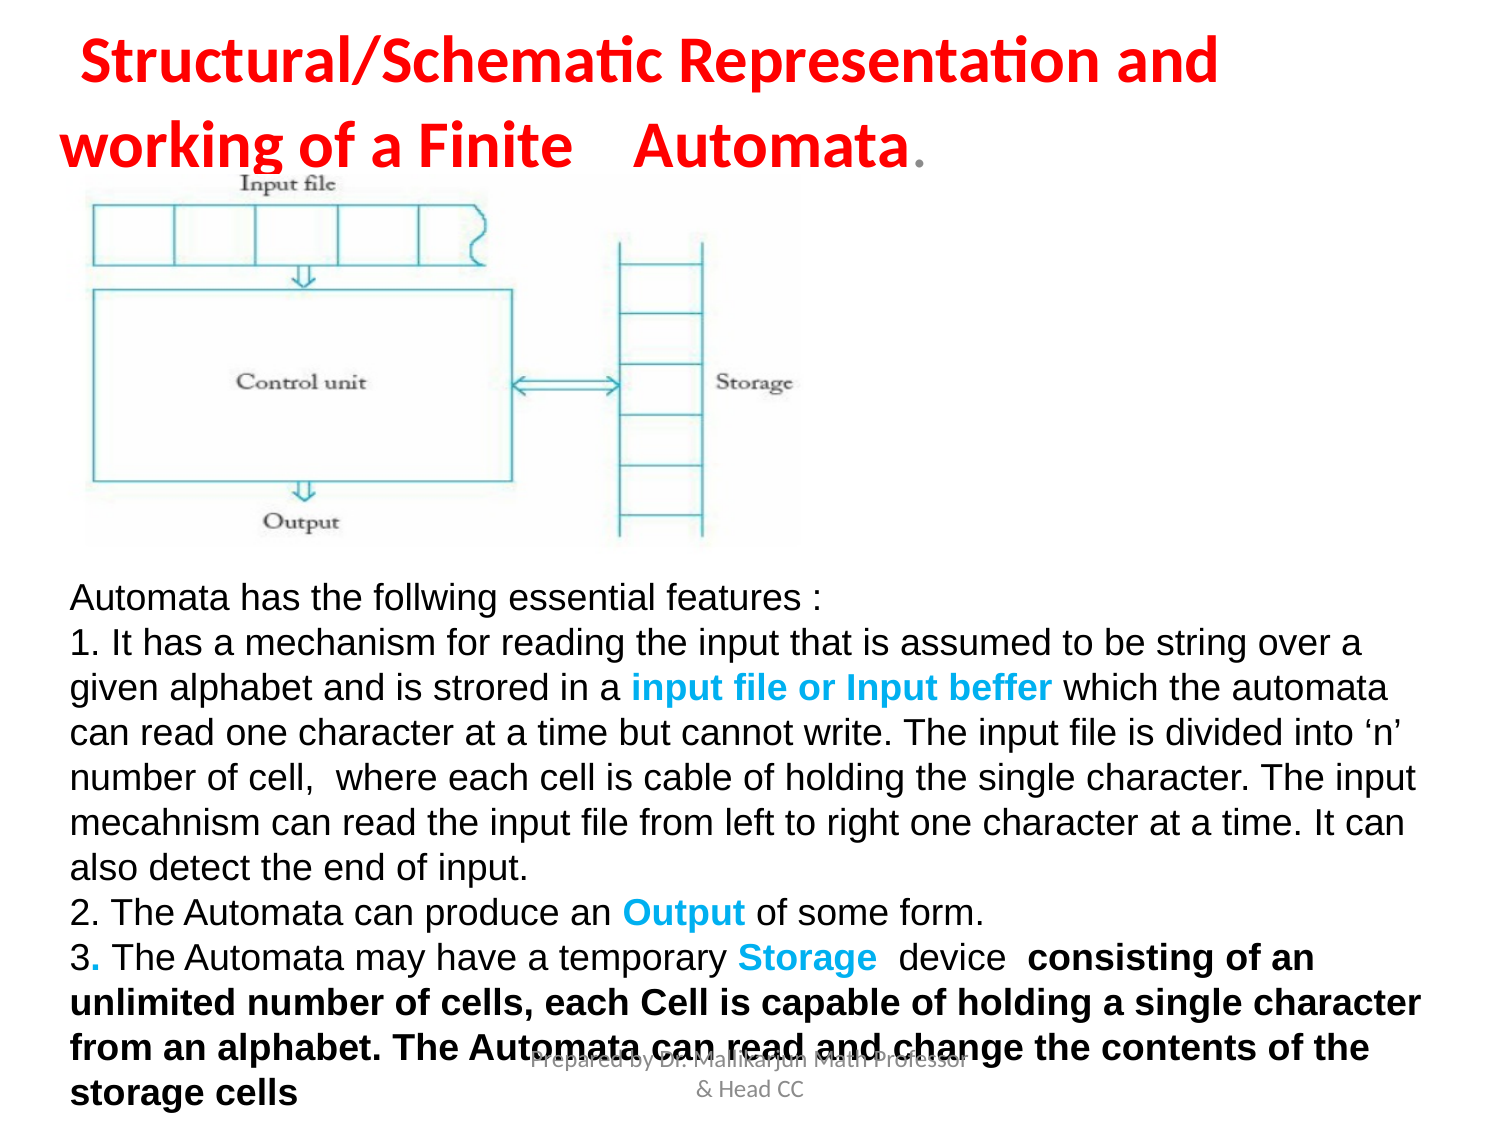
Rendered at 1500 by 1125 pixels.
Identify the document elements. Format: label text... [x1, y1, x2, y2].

title Structural/Schematic Representation and working of a Finite Automata. [44, 7, 1470, 165]
text_box Automata has the follwing essential features : 1. It has a mechanism for reading the input that is assumed to be string over a given alphabet and is strored in a input file or Input beffer which the automata can read one character at a time but cannot write. The input file is divided into ‘n’ number of cell, where each cell is cable of holding the single character. The input mecahnism can read the input file from left to right one character at a time. It can also detect the end of input. 2. The Automata can produce an Output of some form. 3. The Automata may have a temporary Storage device consisting of an unlimited number of cells, each Cell is capable of holding a single character from an alphabet. The Automata can read and change the contents of the storage cells [54, 565, 1451, 1109]
footer Prepared by Dr. Mallikarjun Math Professor & Head CC [512, 1042, 988, 1103]
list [44, 174, 823, 576]
